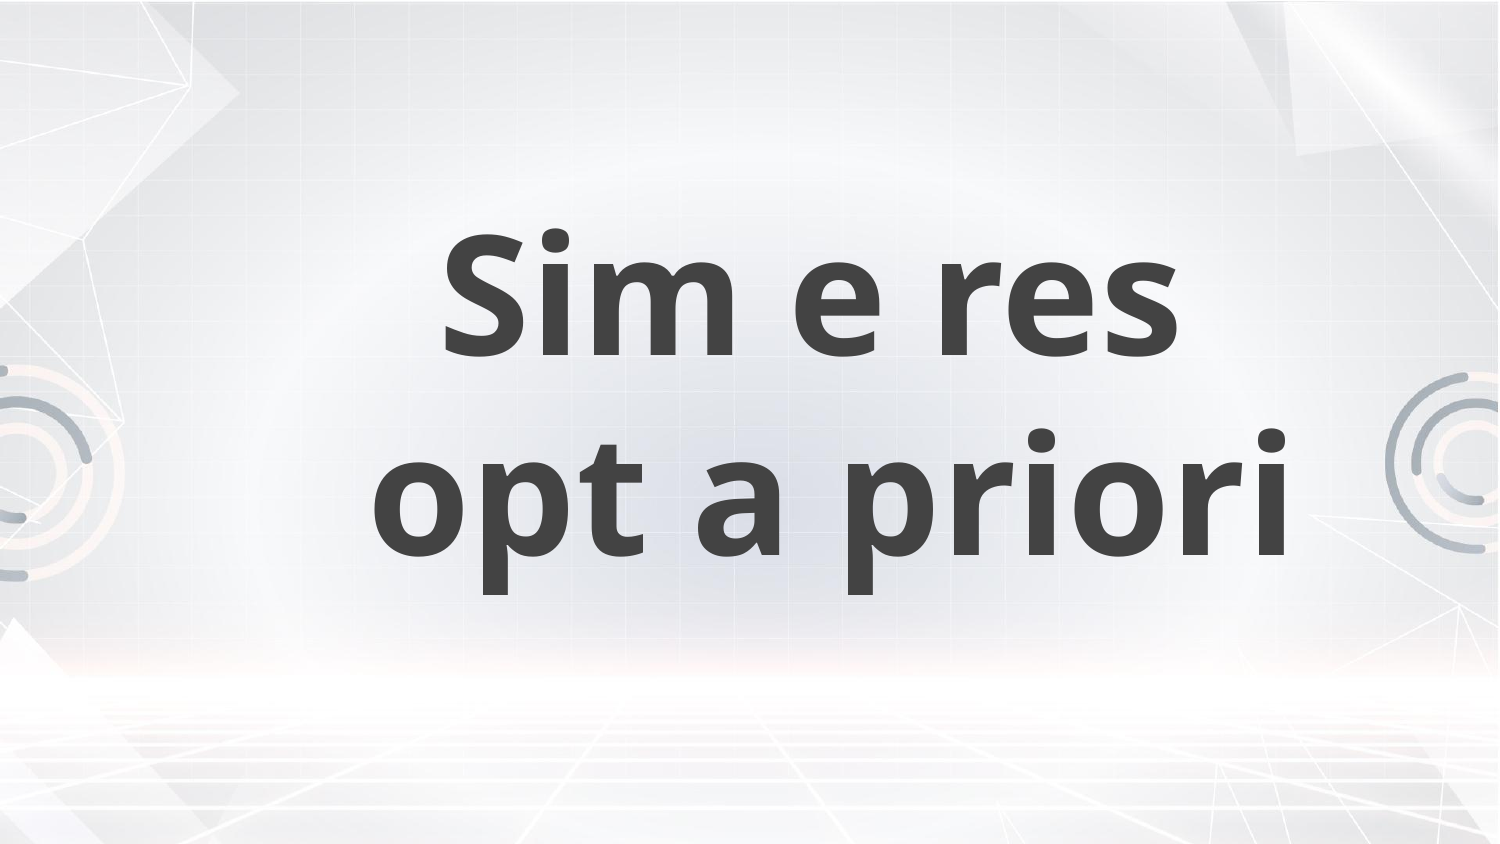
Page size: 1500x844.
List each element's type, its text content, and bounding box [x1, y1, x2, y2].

picture [0, 0, 1500, 844]
title Sim e res opt a priori [317, 174, 1349, 377]
